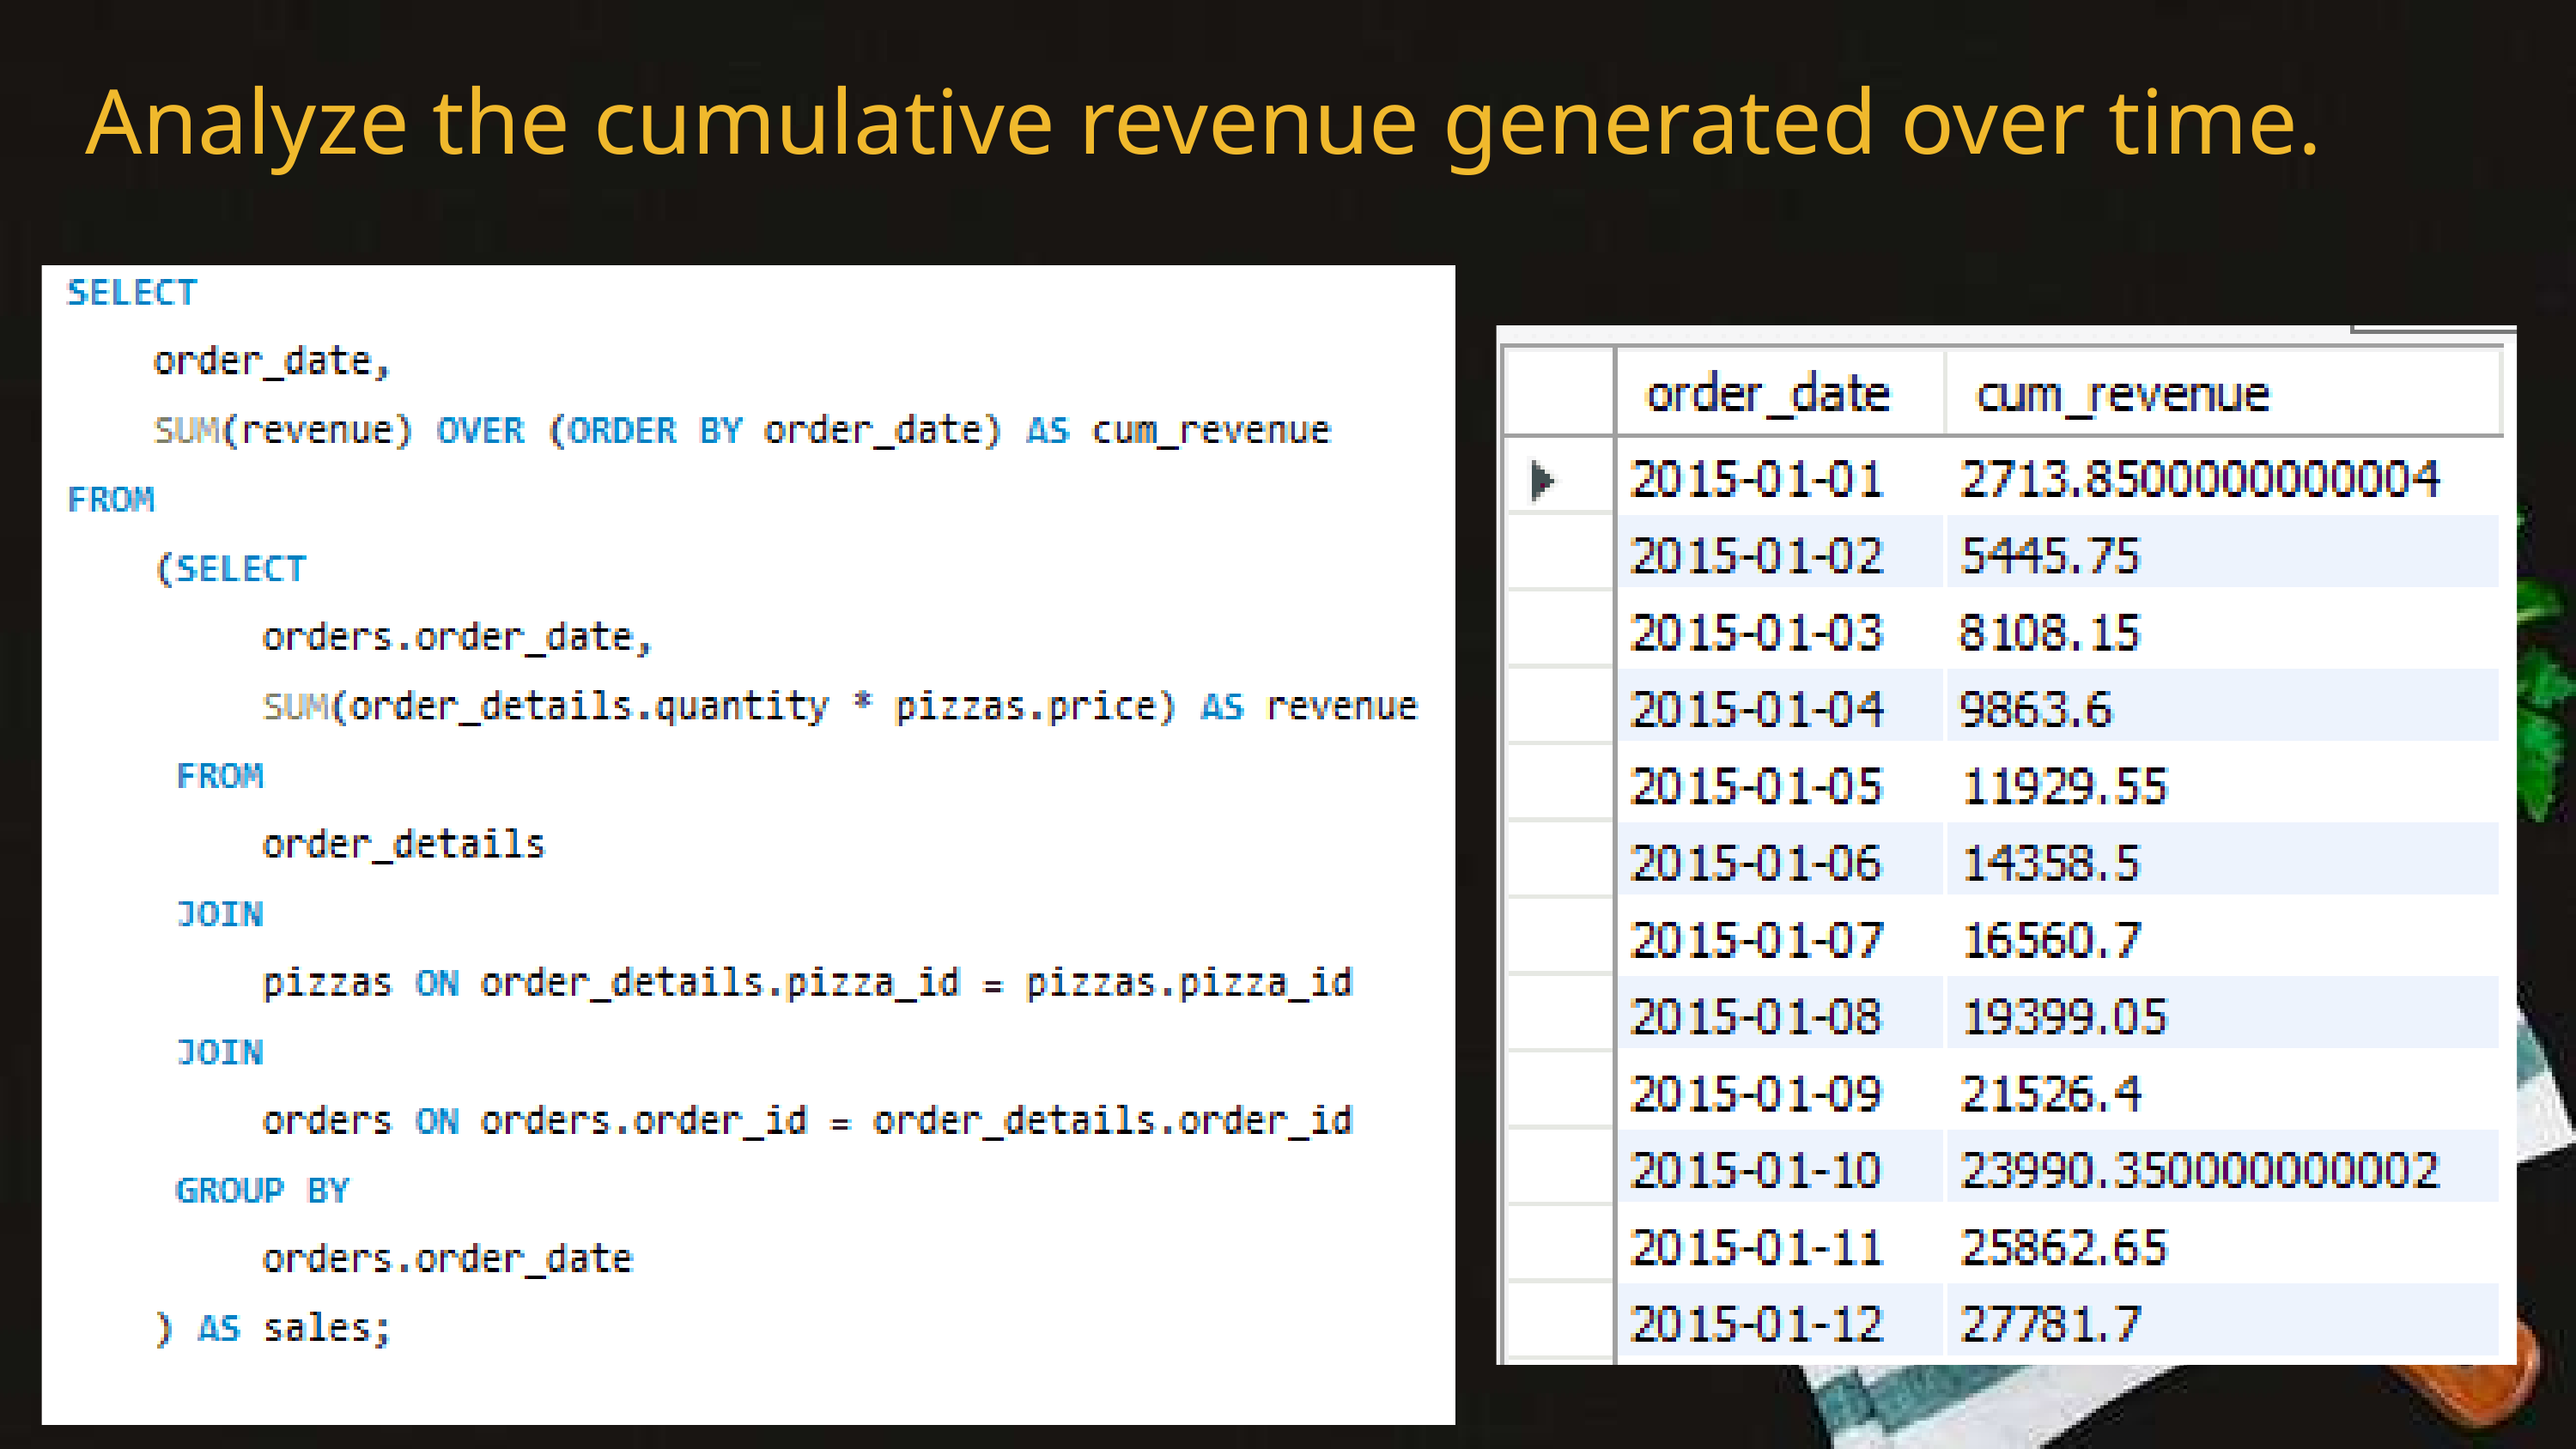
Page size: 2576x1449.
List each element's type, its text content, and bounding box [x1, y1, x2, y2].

text_box [0, 0, 2576, 1449]
text_box [1496, 325, 2518, 1365]
text_box [41, 265, 1455, 1425]
text_box Analyze the cumulative revenue generated over time. [85, 82, 2576, 173]
